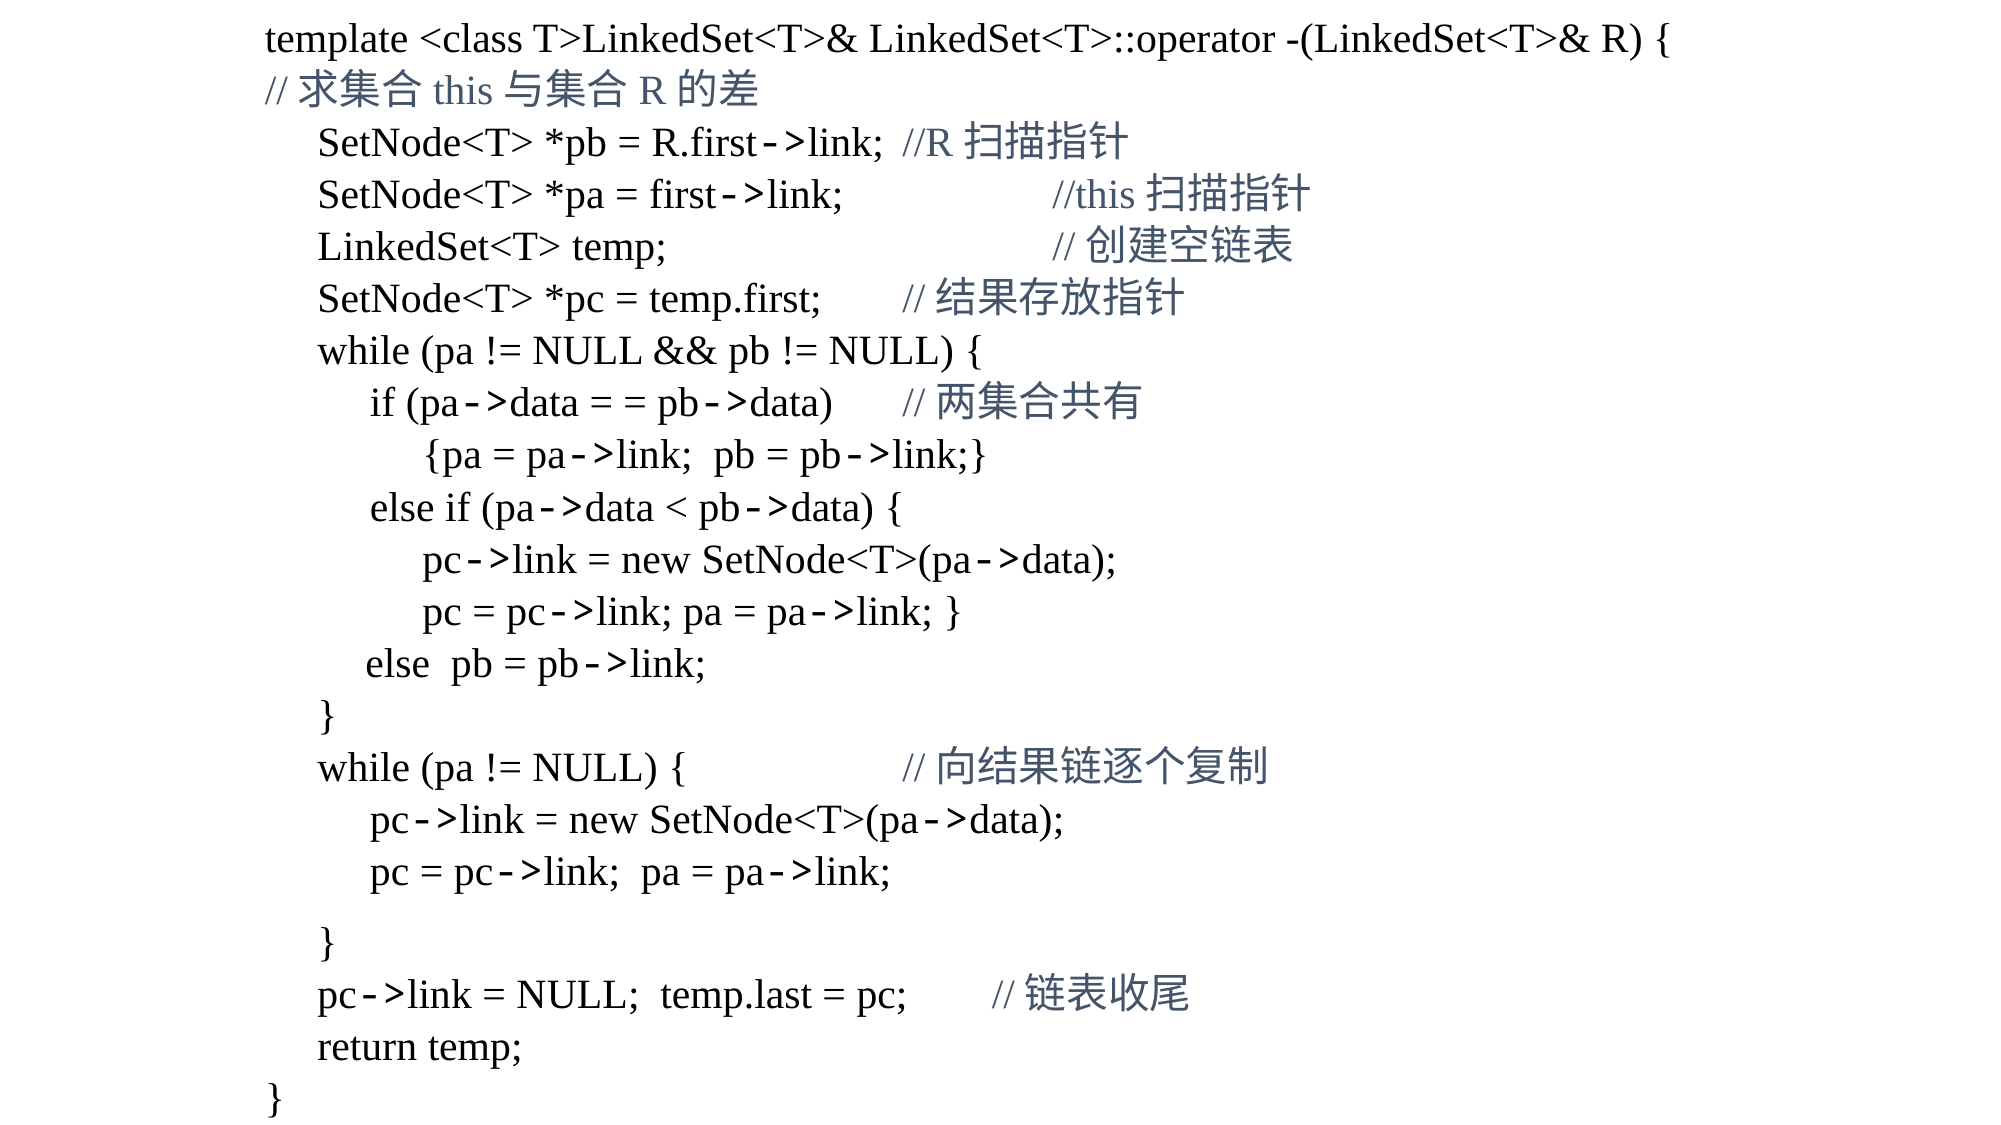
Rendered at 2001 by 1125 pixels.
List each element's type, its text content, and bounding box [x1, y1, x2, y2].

list template <class T>LinkedSet<T>& LinkedSet<T>::operator -(LinkedSet<T>& R) { //求集合this与集合R的差 SetNode<T> *pb = R.first->link; //R扫描指针 SetNode<T> *pa = first->link; //this扫描指针 LinkedSet<T> temp; //创建空链表 SetNode<T> *pc = temp.first; //结果存放指针 while (pa != NULL && pb != NULL) { if (pa->data = = pb->data) //两集合共有 {pa = pa->link; pb = pb->link;} else if (pa->data < pb->data) { pc->link = new SetNode<T>(pa->data); pc = pc->link; pa = pa->link; } else pb = pb->link; } while (pa != NULL) { //向结果链逐个复制 pc->link = new SetNode<T>(pa->data); pc = pc->link; pa = pa->link; } pc->link = NULL; temp.last = pc; //链表收尾 return temp; } [249, 3, 1750, 1042]
